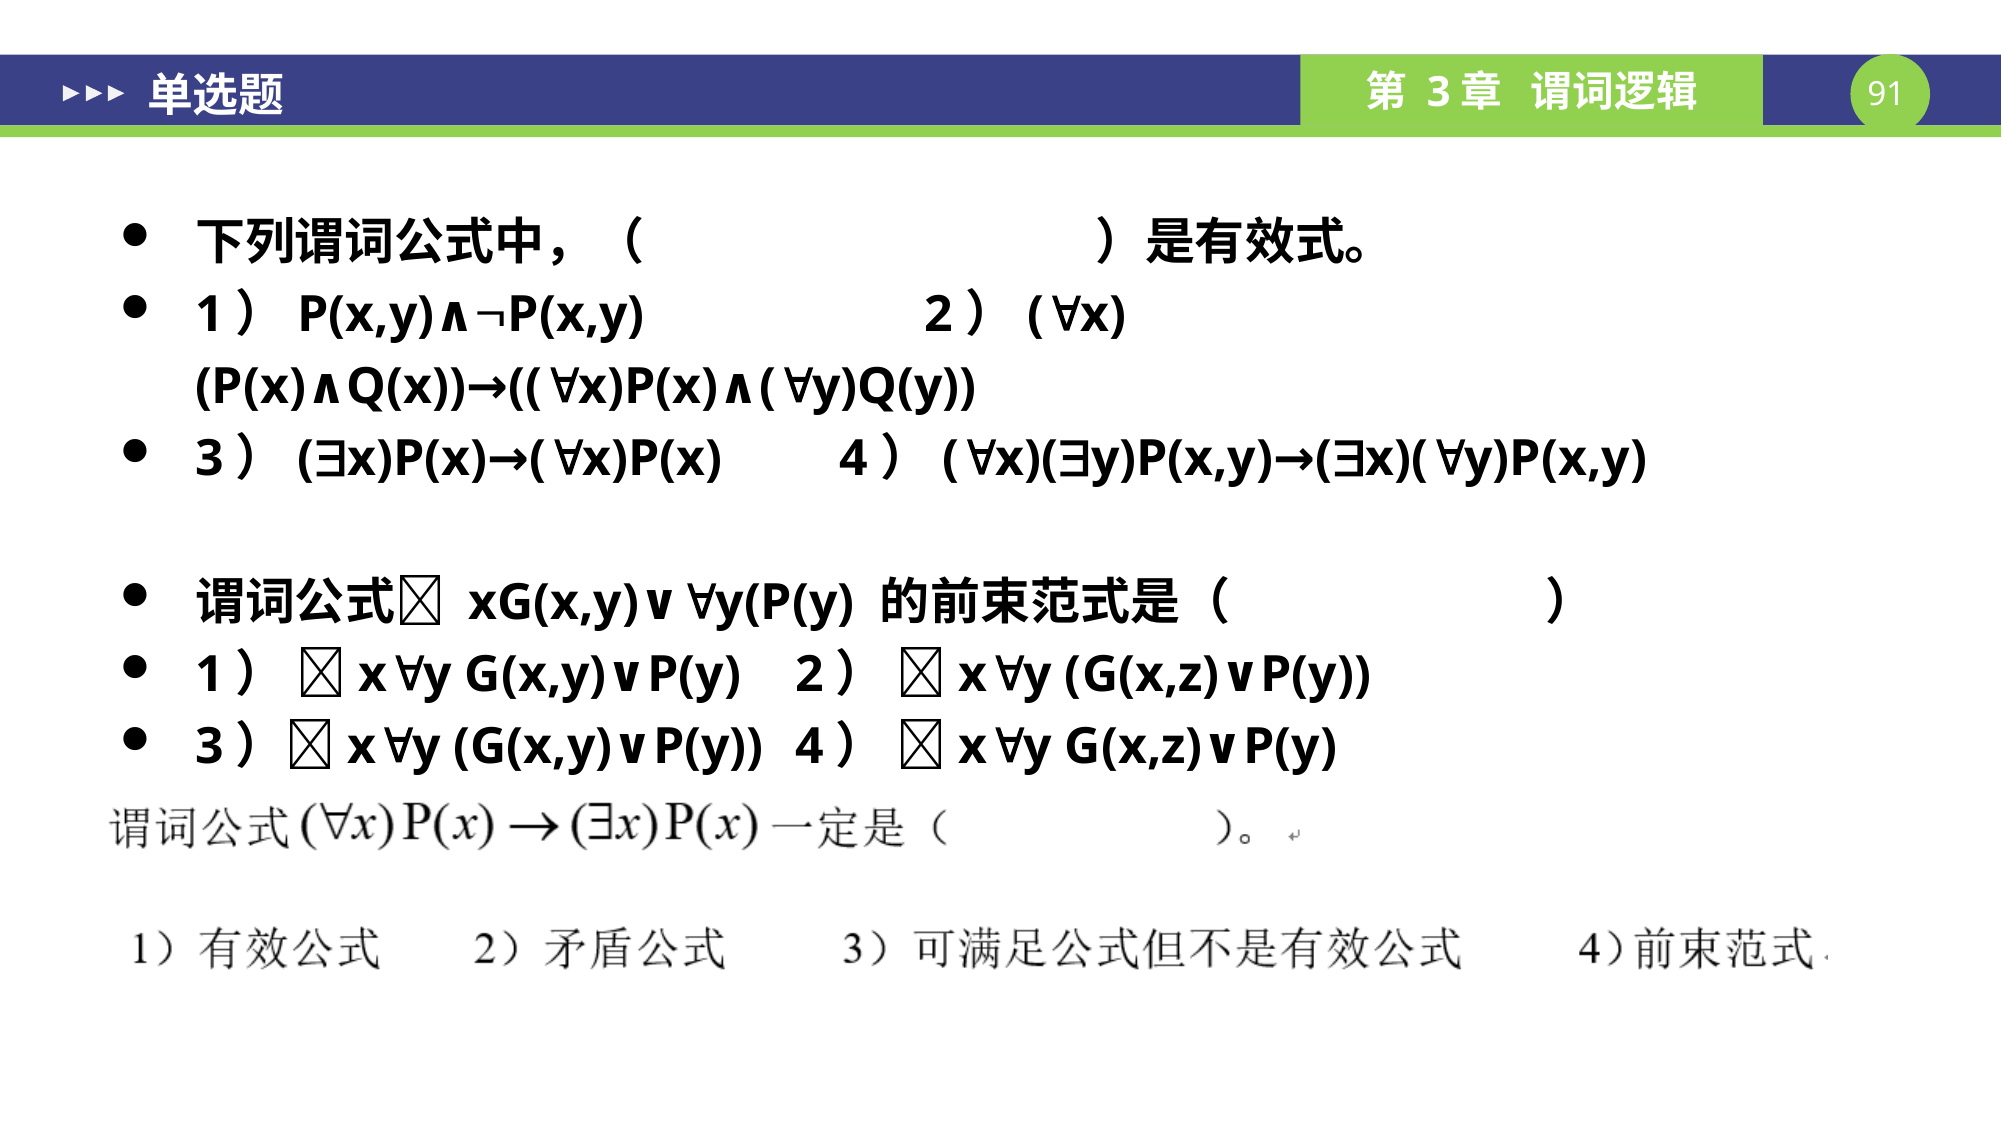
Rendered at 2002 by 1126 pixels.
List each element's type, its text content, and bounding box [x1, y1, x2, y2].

title 单选题 [127, 57, 1003, 129]
list 下列谓词公式中，（ ）是有效式。 1）P(x,y)∧P(x,y) 2）(x)(P(x)∧Q(x))→((x)P(x)∧(y)Q(y)) 3）(x)P(x)→(x)P(x) 4）(x)(y)P(x,y)→(x)(y)P(x,y) 谓词公式 xG(x,y)∨y(P(y) 的前束范式是（ ） 1） xy G(x,y)∨P(y) 2） xy (G(x,z)∨P(y)) 3）xy (G(x,y)∨P(y)) 4） xy G(x,z)∨P(y) [100, 187, 1901, 1013]
picture [99, 785, 1829, 982]
